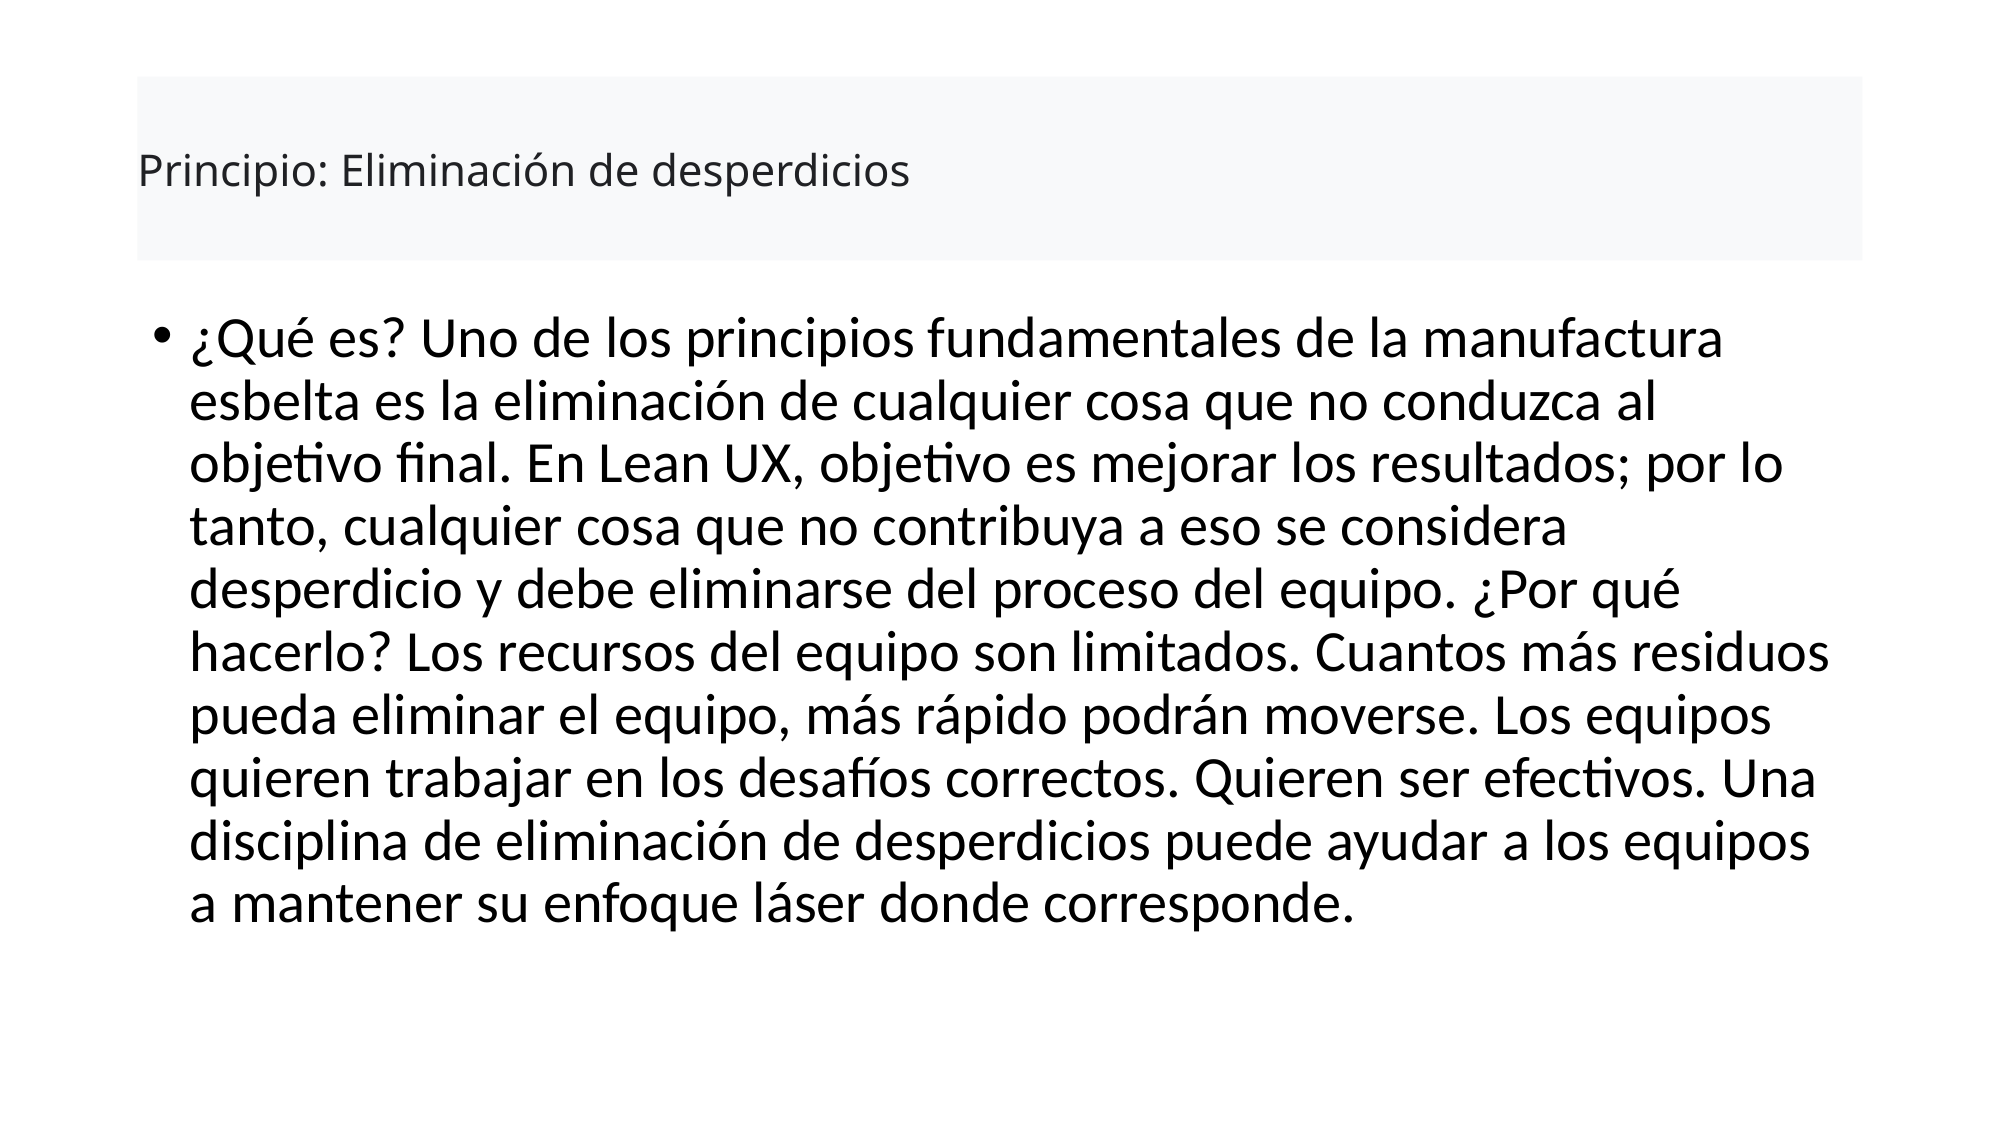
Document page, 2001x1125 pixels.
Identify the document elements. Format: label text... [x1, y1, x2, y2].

title Principio: Eliminación de desperdicios [137, 76, 1863, 261]
list ¿Qué es? Uno de los principios fundamentales de la manufactura esbelta es la eliminación de cualquier cosa que no conduzca al objetivo final. En Lean UX, objetivo es mejorar los resultados; por lo tanto, cualquier cosa que no contribuya a eso se considera desperdicio y debe eliminarse del proceso del equipo. ¿Por qué hacerlo? Los recursos del equipo son limitados. Cuantos más residuos pueda eliminar el equipo, más rápido podrán moverse. Los equipos quieren trabajar en los desafíos correctos. Quieren ser efectivos. Una disciplina de eliminación de desperdicios puede ayudar a los equipos a mantener su enfoque láser donde corresponde. [137, 299, 1863, 1014]
